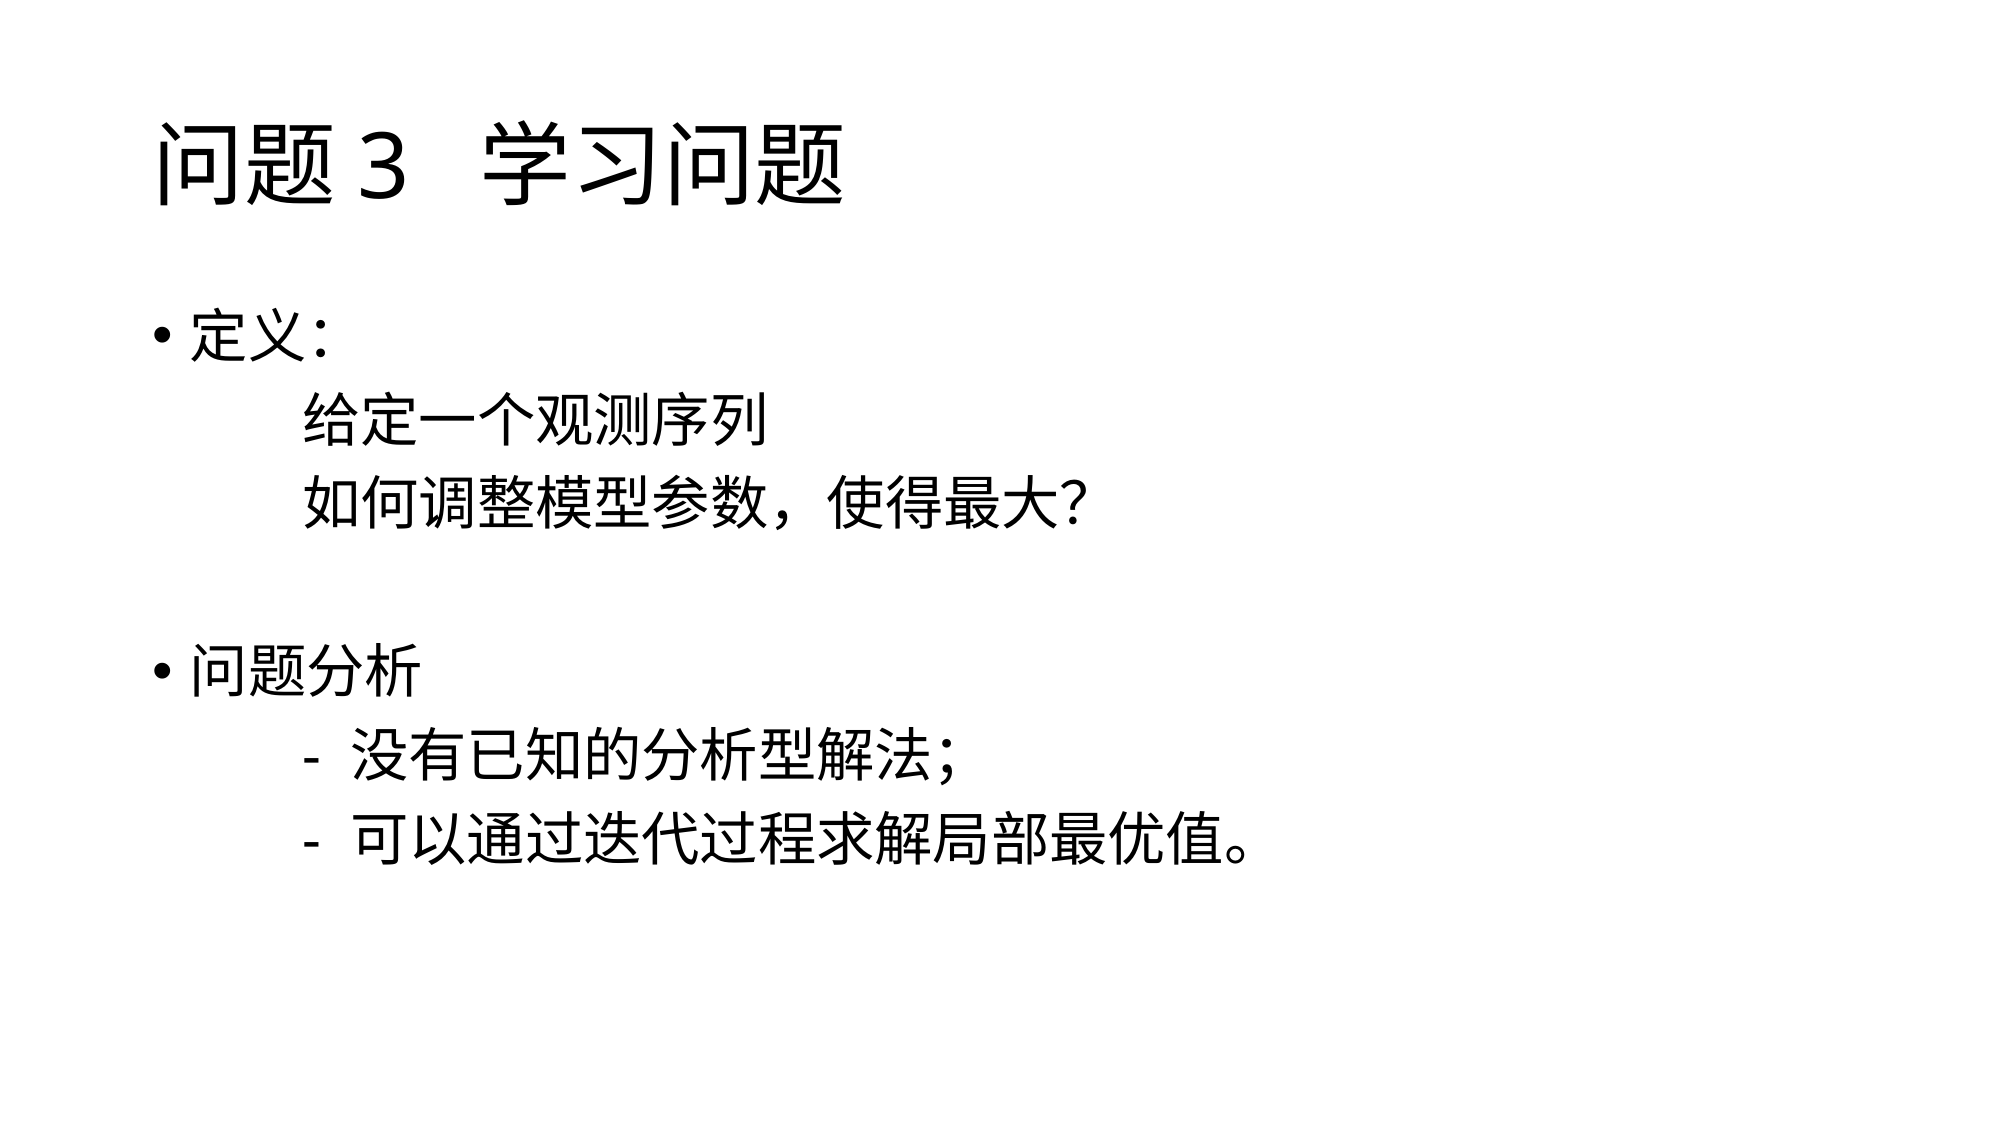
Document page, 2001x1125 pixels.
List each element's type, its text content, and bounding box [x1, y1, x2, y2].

title 问题3 学习问题 [137, 59, 1863, 278]
